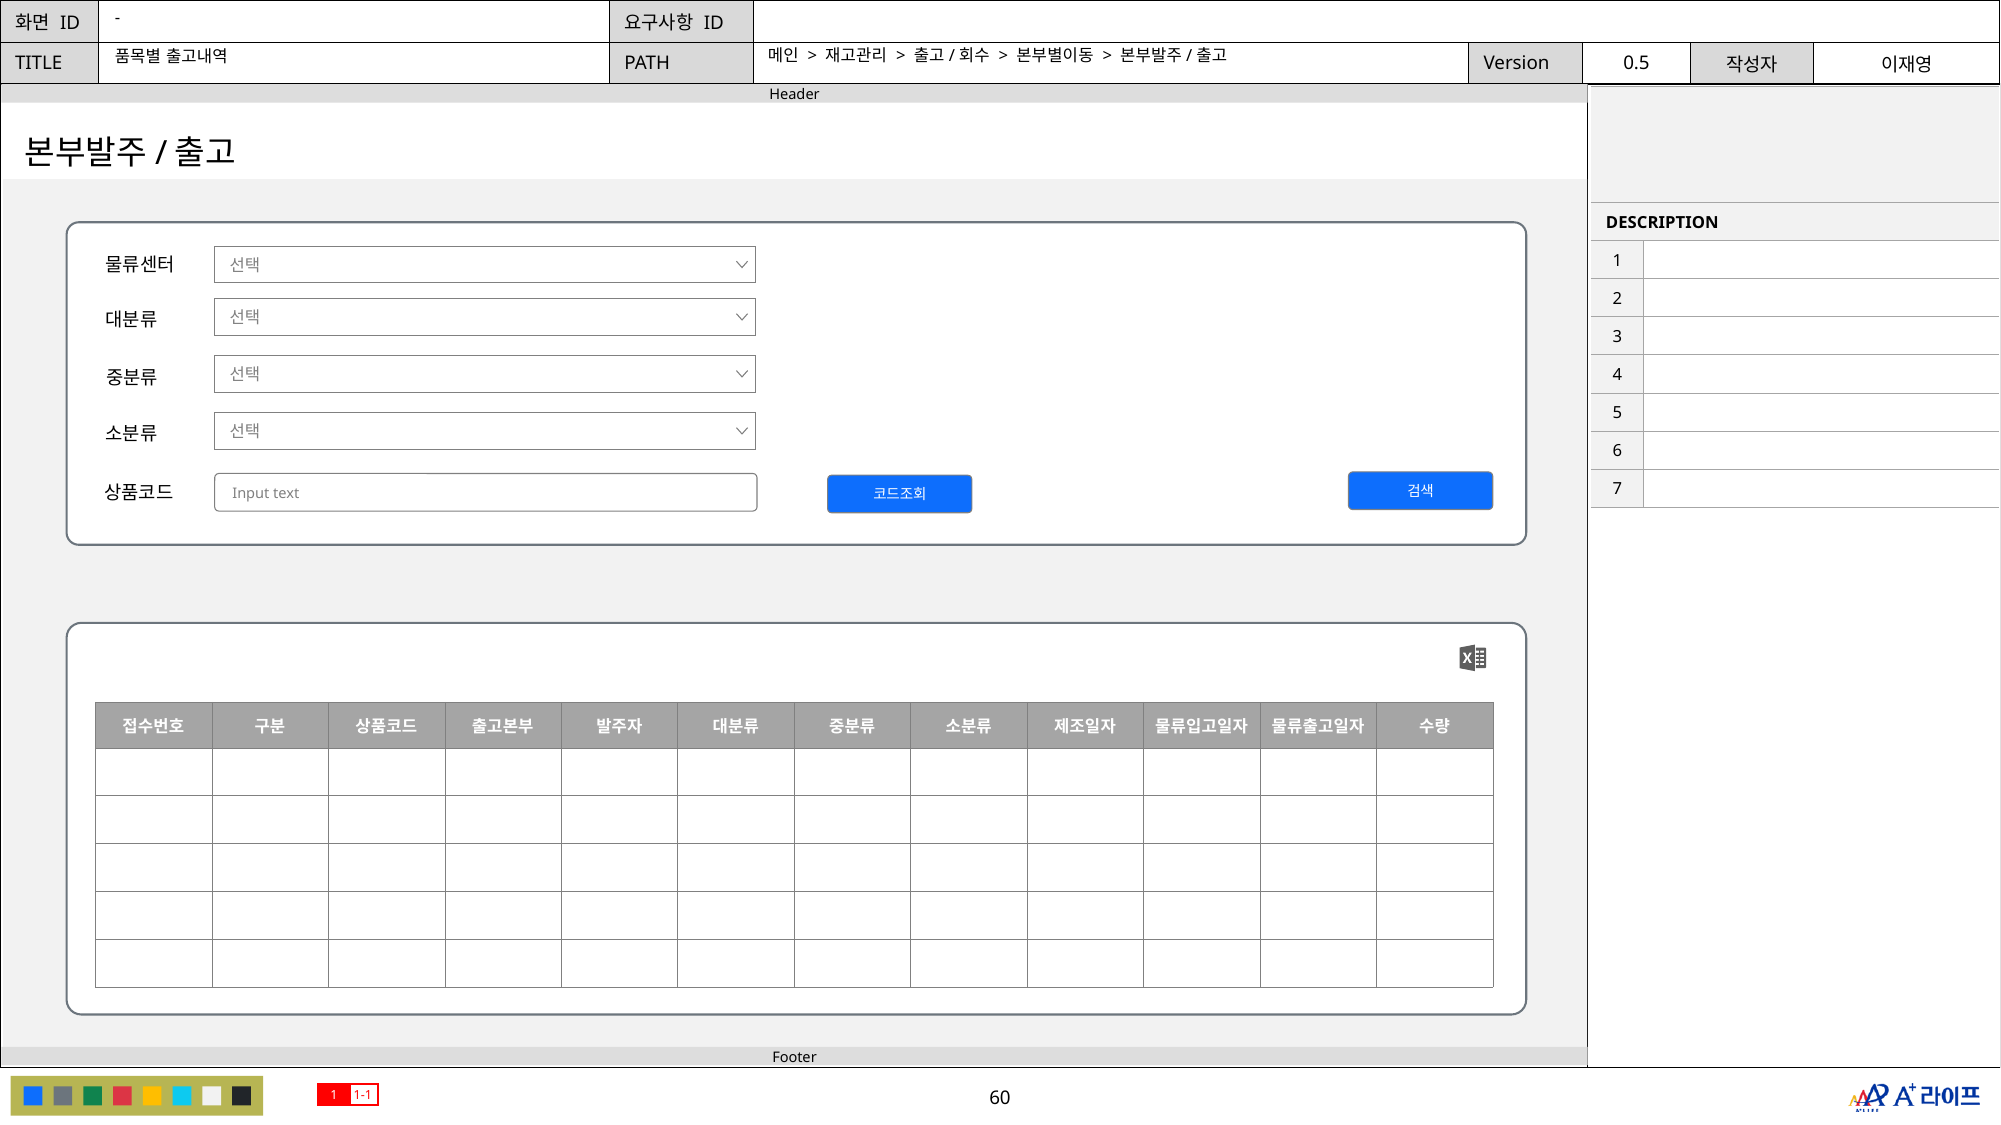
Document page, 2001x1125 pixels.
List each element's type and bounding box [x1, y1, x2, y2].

table_cell [213, 844, 328, 891]
table_cell [1377, 892, 1493, 939]
table_cell [329, 940, 445, 987]
table_cell [1591, 317, 1643, 354]
table_cell [96, 796, 212, 843]
table_cell [213, 796, 328, 843]
table_cell [1261, 892, 1376, 939]
table_cell [1028, 844, 1143, 891]
table_cell [1644, 432, 1999, 469]
table_cell [1591, 432, 1643, 469]
table_cell [1144, 749, 1260, 795]
table_header [678, 703, 794, 748]
table_header [795, 703, 910, 748]
table_cell [1591, 394, 1643, 431]
table_cell [795, 796, 910, 843]
table_cell [795, 940, 910, 987]
table_cell [1591, 470, 1643, 507]
table_cell [562, 892, 677, 939]
table_cell [1377, 796, 1493, 843]
text_box [65, 621, 1528, 1016]
table_cell [446, 796, 561, 843]
table_cell [329, 796, 445, 843]
table_cell [911, 749, 1027, 795]
text_box [99, 1, 610, 37]
table_cell [1644, 394, 1999, 431]
table_cell [446, 844, 561, 891]
table_cell [213, 892, 328, 939]
table_cell [911, 892, 1027, 939]
table_cell [1144, 940, 1260, 987]
table_cell [678, 892, 794, 939]
table_cell [911, 940, 1027, 987]
table_cell [213, 940, 328, 987]
table_cell [329, 892, 445, 939]
table_cell [1591, 241, 1643, 278]
table_cell [446, 892, 561, 939]
table_cell [1377, 844, 1493, 891]
table_cell [1377, 749, 1493, 795]
table_cell [1644, 355, 1999, 393]
table_cell [1377, 940, 1493, 987]
table_cell [1591, 203, 1999, 240]
table_cell [562, 844, 677, 891]
table_cell [446, 940, 561, 987]
table_header [562, 703, 677, 748]
table_cell [678, 749, 794, 795]
text_box [65, 221, 1528, 546]
table_cell [1144, 892, 1260, 939]
table_cell [678, 940, 794, 987]
table_cell [1591, 279, 1643, 316]
table_cell [678, 844, 794, 891]
table_cell [96, 940, 212, 987]
table_cell [446, 749, 561, 795]
table_cell [1644, 279, 1999, 316]
table_header [96, 703, 212, 748]
table_cell [1144, 796, 1260, 843]
table_cell [1644, 241, 1999, 278]
table_header [329, 703, 445, 748]
table_cell [1261, 844, 1376, 891]
table_cell [1591, 355, 1643, 393]
table_cell [795, 892, 910, 939]
table_header [1144, 703, 1260, 748]
table_cell [795, 844, 910, 891]
table_cell [96, 749, 212, 795]
table_cell [911, 844, 1027, 891]
table_header [1028, 703, 1143, 748]
table_cell [1261, 796, 1376, 843]
table_header [1591, 87, 1999, 202]
table_cell [795, 749, 910, 795]
table_header [1377, 703, 1493, 748]
table_cell [1644, 470, 1999, 507]
table_cell [911, 796, 1027, 843]
table_cell [1028, 892, 1143, 939]
table_cell [96, 844, 212, 891]
table_cell [1261, 749, 1376, 795]
table_header [1261, 703, 1376, 748]
table_cell [1261, 940, 1376, 987]
text_box [99, 41, 607, 72]
picture [1848, 1083, 1980, 1112]
table_cell [1028, 749, 1143, 795]
table_cell [678, 796, 794, 843]
table_cell [329, 749, 445, 795]
table_cell [562, 749, 677, 795]
table_cell [1144, 844, 1260, 891]
table_cell [1028, 940, 1143, 987]
text_box [10, 124, 252, 179]
table_header [213, 703, 328, 748]
list [753, 39, 1465, 75]
table_cell [1644, 317, 1999, 354]
table_header [446, 703, 561, 748]
text_box [317, 1083, 379, 1106]
table_cell [329, 844, 445, 891]
table_cell [213, 749, 328, 795]
table_header [911, 703, 1027, 748]
table_cell [96, 892, 212, 939]
table_cell [562, 940, 677, 987]
table_cell [1028, 796, 1143, 843]
table_cell [562, 796, 677, 843]
